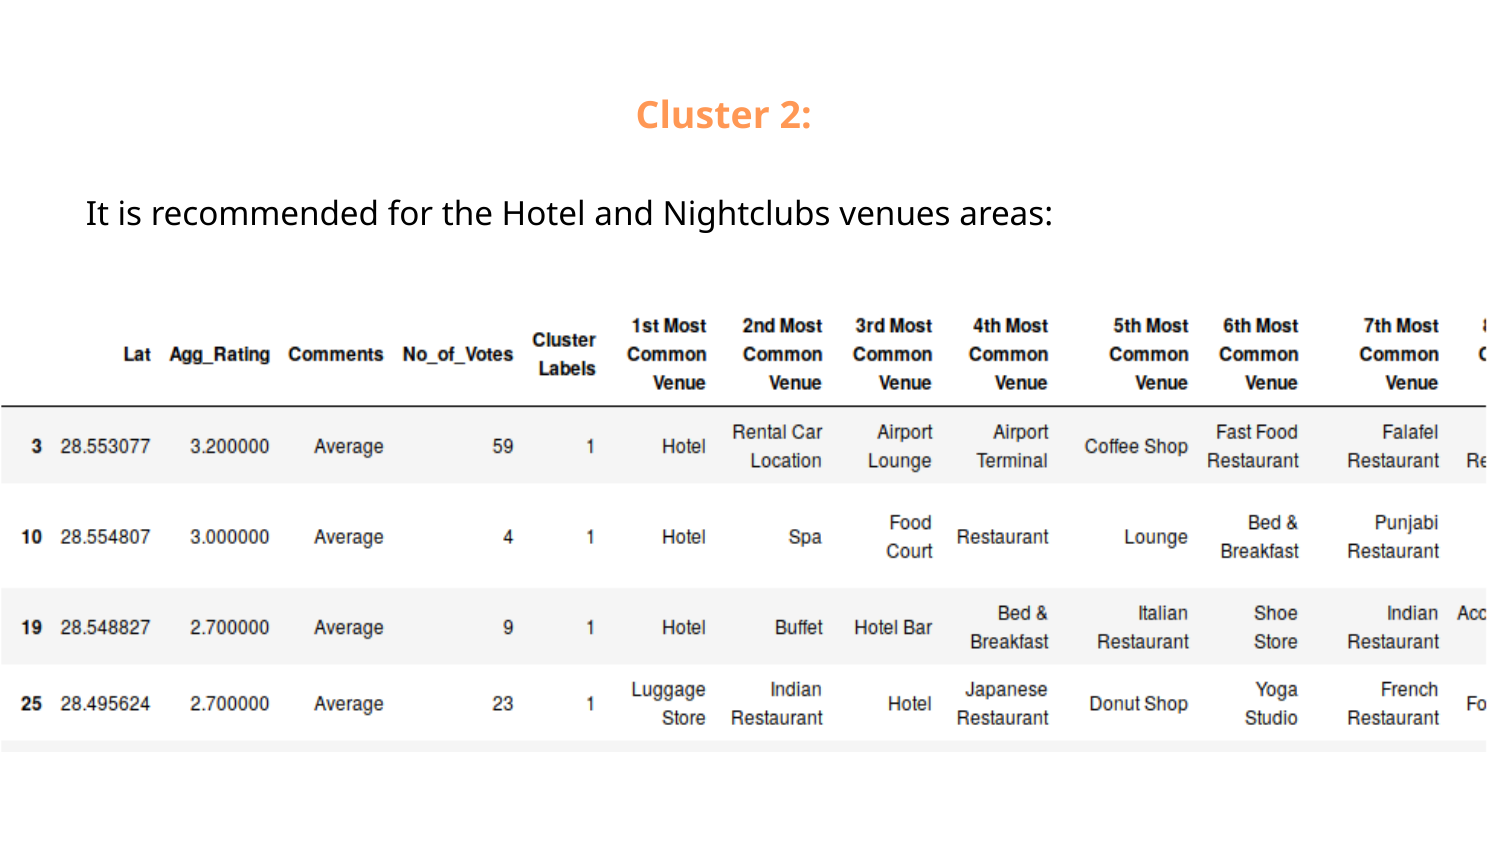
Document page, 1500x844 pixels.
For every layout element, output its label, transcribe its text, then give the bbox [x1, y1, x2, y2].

picture [0, 285, 1500, 753]
text_box It is recommended for the Hotel and Nightclubs venues areas: [70, 177, 1296, 267]
text_box Cluster 2: [65, 88, 1383, 194]
